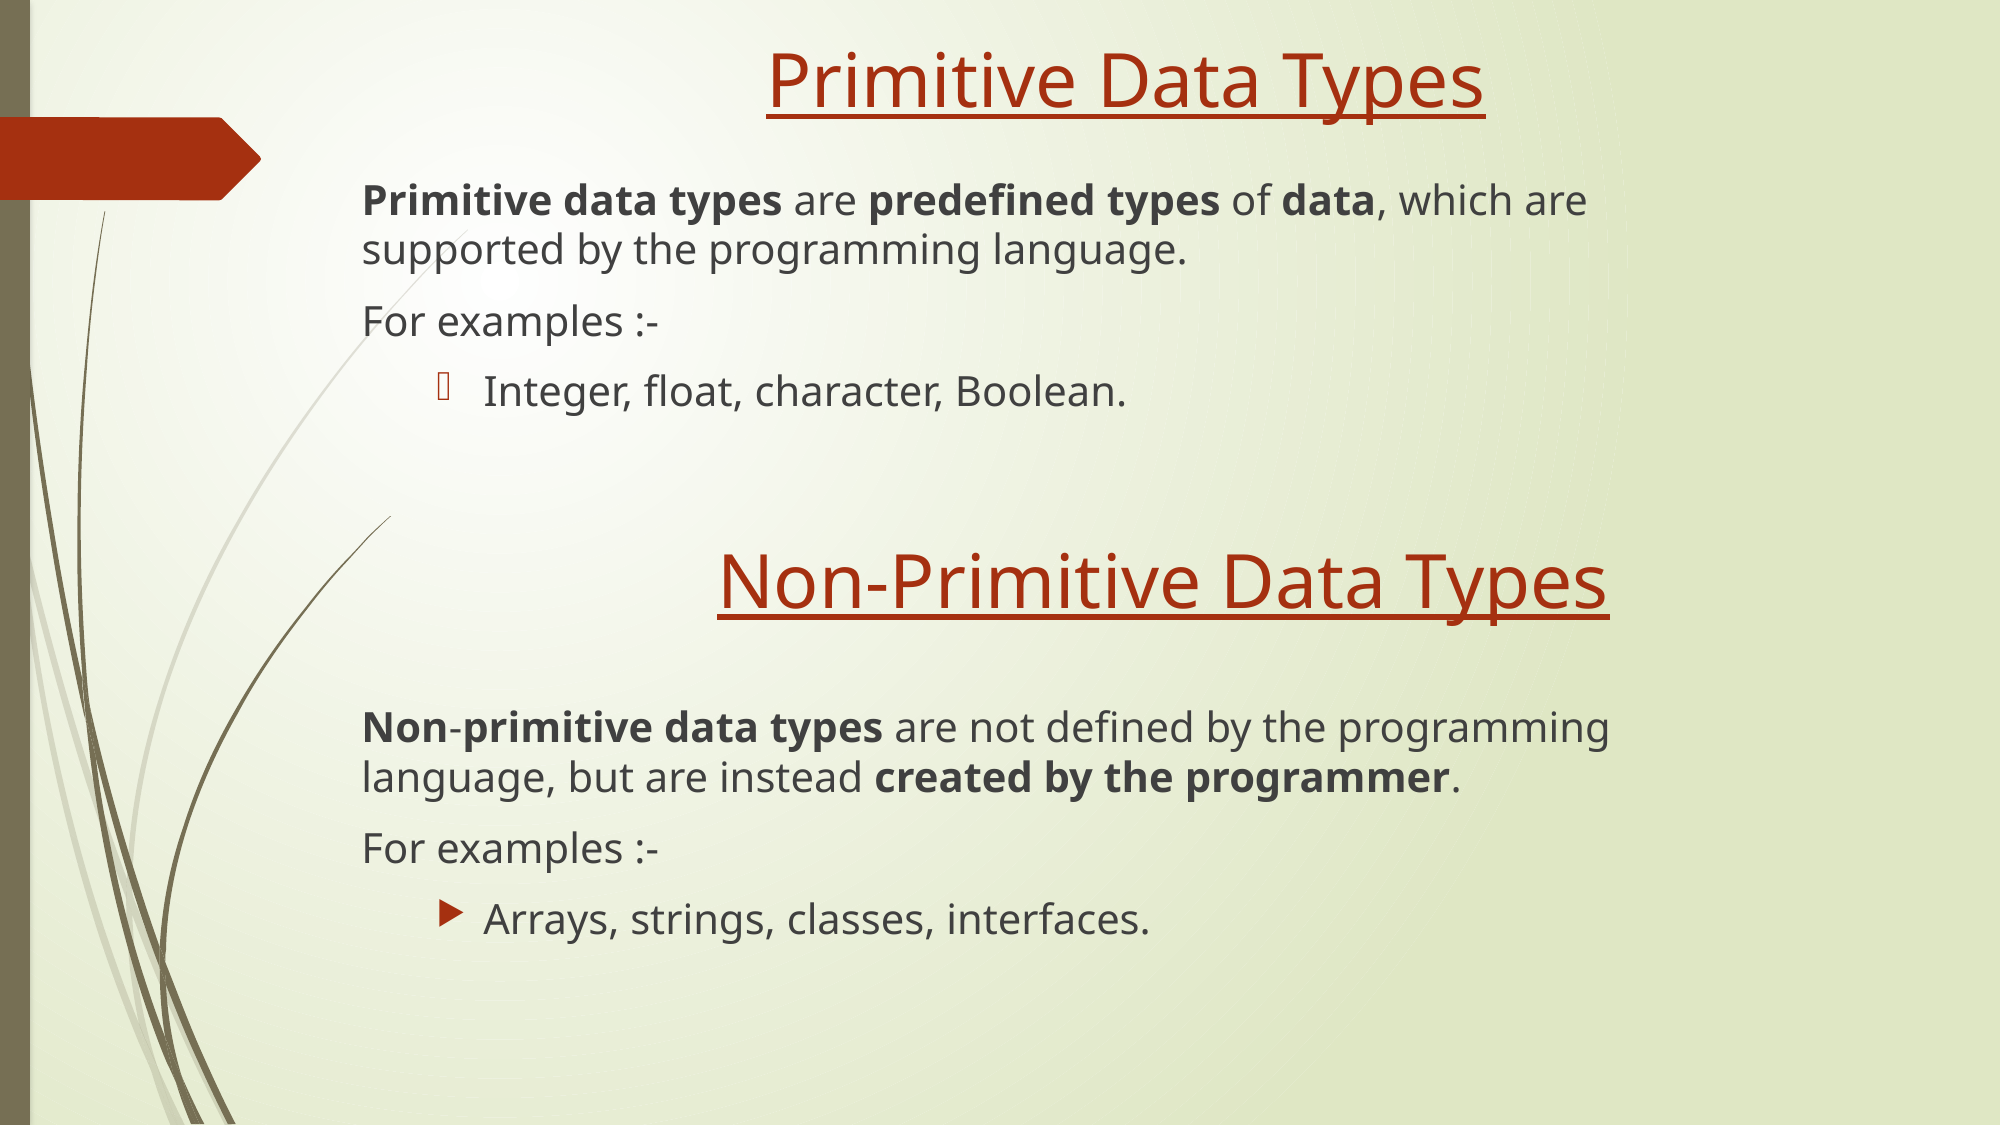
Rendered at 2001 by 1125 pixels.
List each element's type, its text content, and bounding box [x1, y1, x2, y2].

title Primitive Data Types [420, 25, 1831, 242]
text_box Non-primitive data types are not defined by the programming language, but are instead created by the programmer. For examples :- Arrays, strings, classes, interfaces. [346, 693, 1757, 1125]
list Primitive data types are predefined types of data, which are supported by the programming language. For examples :- Integer, float, character, Boolean. [346, 165, 1757, 693]
text_box Non-Primitive Data Types [458, 526, 1869, 743]
